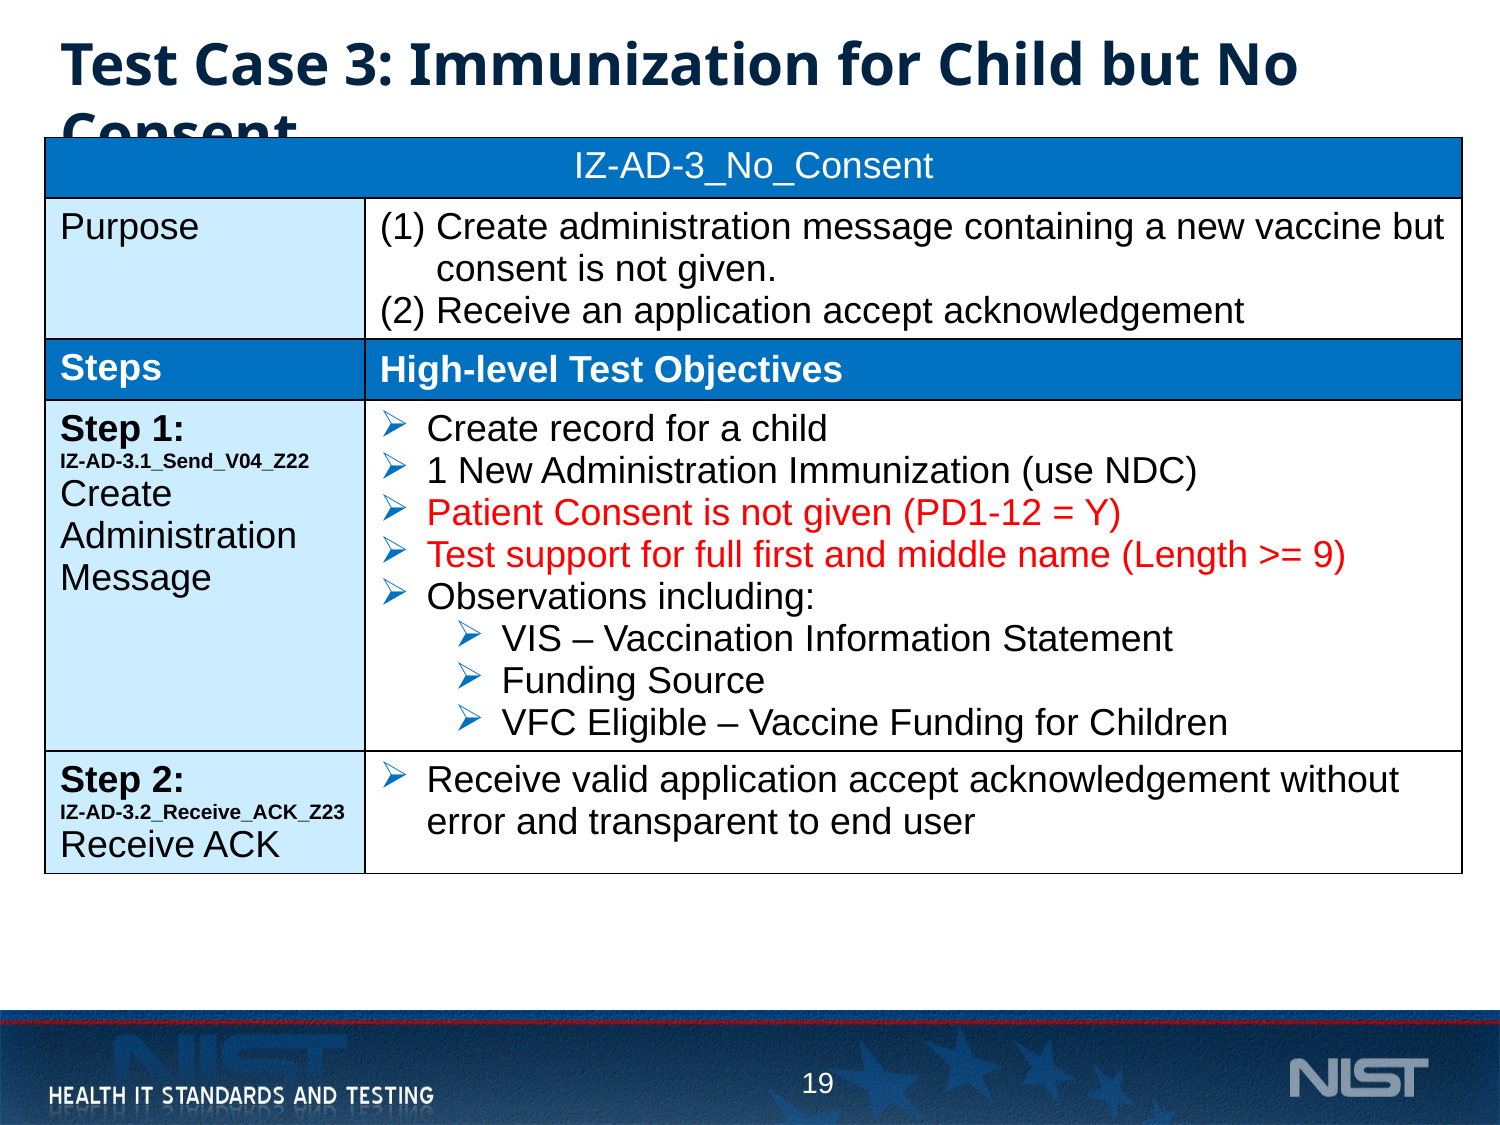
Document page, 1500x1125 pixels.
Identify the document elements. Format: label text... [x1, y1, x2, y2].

table_header IZ-AD-3_No_Consent [46, 138, 1461, 197]
table_cell Create administration message containing a new vaccine but consent is not given. Receive an application accept acknowledgement [366, 199, 1461, 338]
table_cell Steps [46, 340, 364, 399]
table_cell Receive valid application accept acknowledgement without error and transparent to end user [366, 752, 1461, 873]
table_cell Purpose [46, 199, 364, 338]
table_cell Step 2: IZ-AD-3.2_Receive_ACK_Z23 Receive ACK [46, 752, 364, 873]
table_cell Create record for a child 1 New Administration Immunization (use NDC) Patient Consent is not given (PD1-12 = Y) Test support for full first and middle name (Length >= 9) Observations including: VIS – Vaccination Information Statement Funding Source VFC Eligible – Vaccine Funding for Children [366, 401, 1461, 750]
slide_number 19 [642, 1056, 994, 1125]
table_cell Step 1: IZ-AD-3.1_Send_V04_Z22 Create Administration Message [46, 401, 364, 750]
table_cell High-level Test Objectives [366, 340, 1461, 399]
title Test Case 3: Immunization for Child but No Consent [45, 19, 1438, 106]
picture [0, 1010, 1500, 1125]
